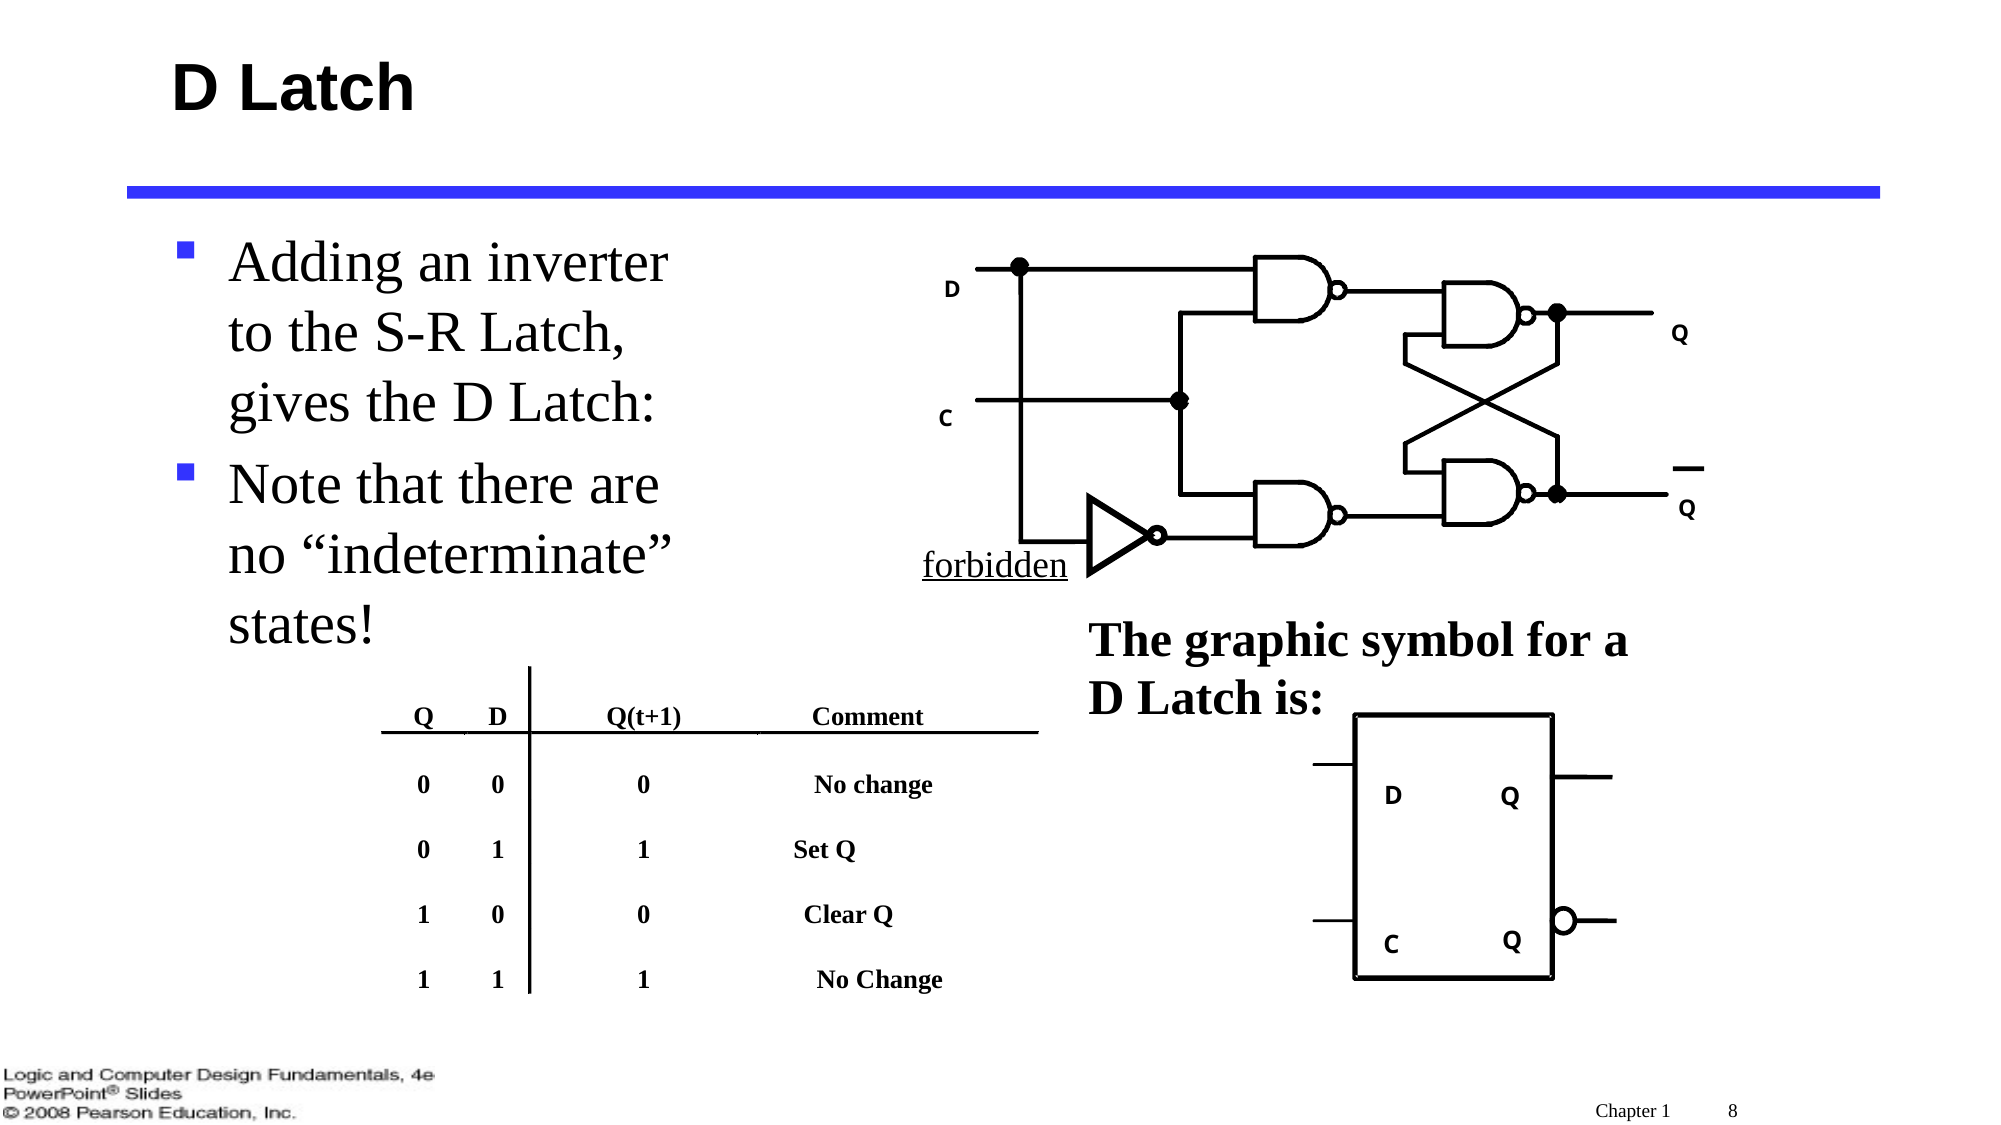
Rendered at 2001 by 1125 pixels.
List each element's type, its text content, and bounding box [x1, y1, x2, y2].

list Adding an inverter to the S-R Latch, gives the D Latch: Note that there are no “indeterminate” states! [157, 215, 1858, 1041]
title D Latch [156, 0, 1857, 168]
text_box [935, 247, 1705, 573]
slide_number Chapter 1 8 [1580, 1068, 2000, 1125]
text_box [1088, 612, 1677, 739]
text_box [1312, 712, 1617, 981]
picture [3, 1066, 435, 1123]
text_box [381, 666, 1039, 994]
text_box forbidden [907, 532, 1093, 592]
